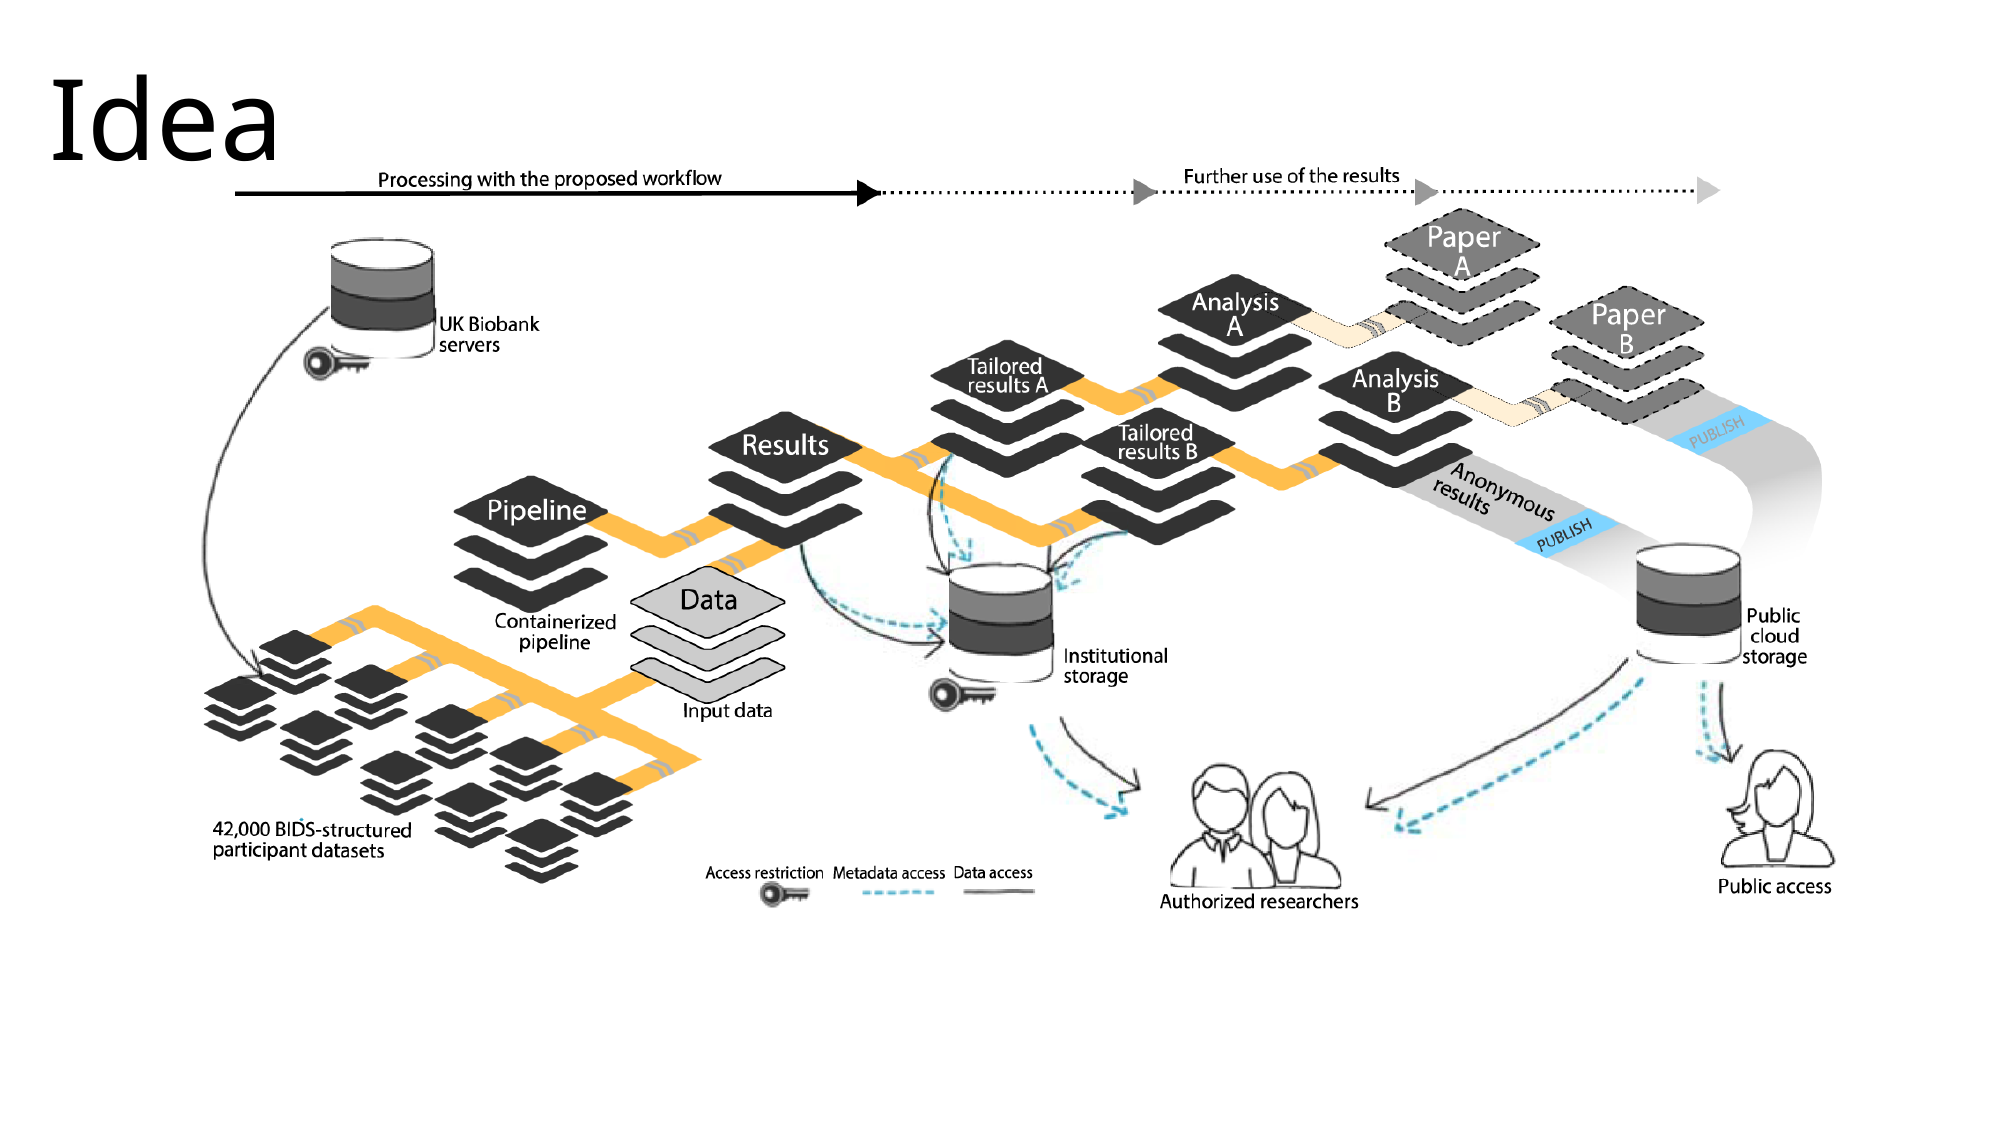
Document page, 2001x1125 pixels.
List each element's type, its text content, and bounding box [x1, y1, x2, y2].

title Idea [34, 15, 1760, 233]
picture [201, 166, 1836, 909]
